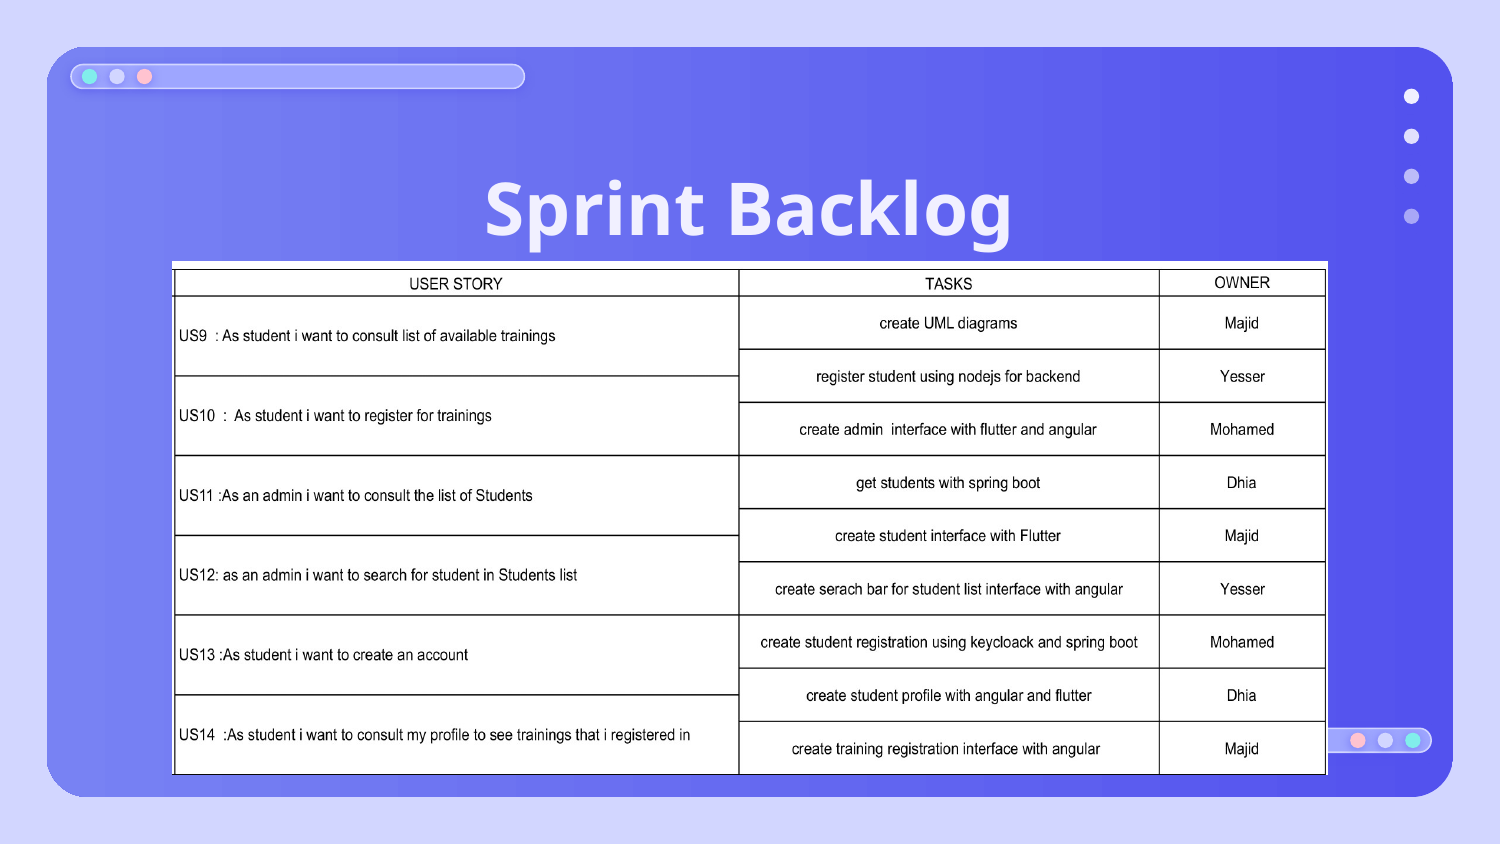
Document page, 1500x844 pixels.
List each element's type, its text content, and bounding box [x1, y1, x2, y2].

picture [172, 261, 1328, 775]
title Sprint Backlog [381, 147, 1119, 242]
